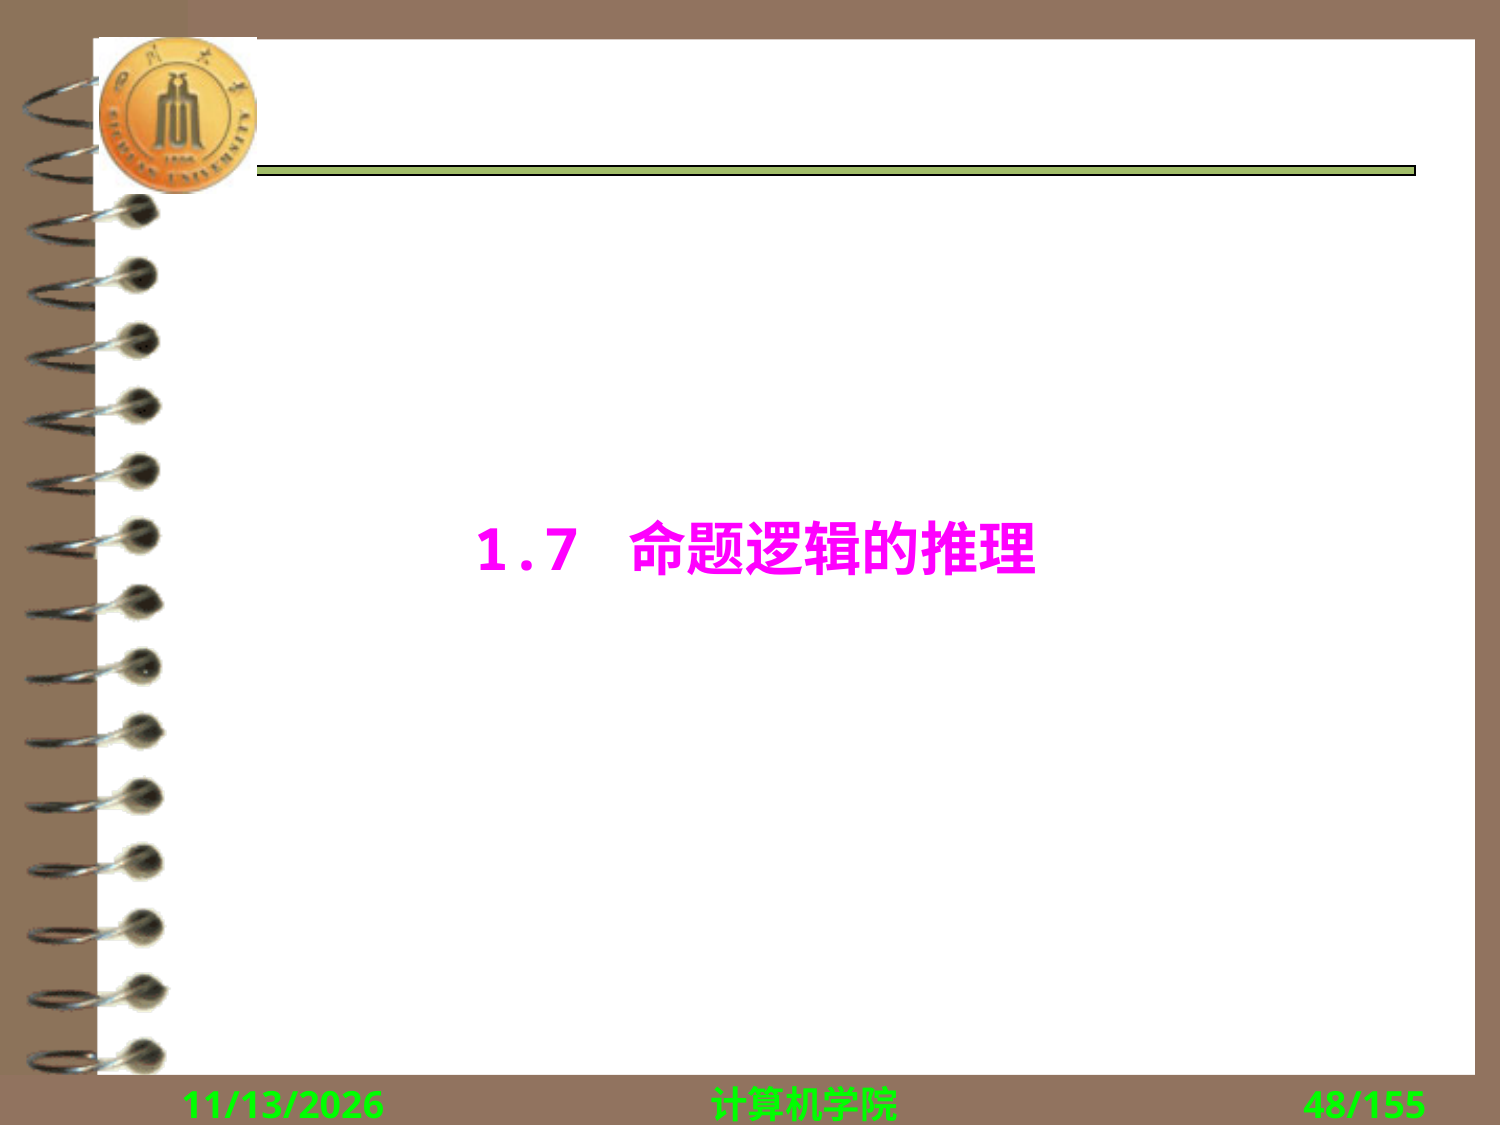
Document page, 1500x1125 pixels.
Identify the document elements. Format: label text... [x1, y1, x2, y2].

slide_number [166, 1073, 479, 1100]
footer 计算机学院 [479, 1073, 1128, 1100]
list 1.7 命题逻辑的推理 [430, 491, 1081, 588]
picture [0, 0, 257, 1075]
slide_number 48/155 [1128, 1073, 1442, 1100]
